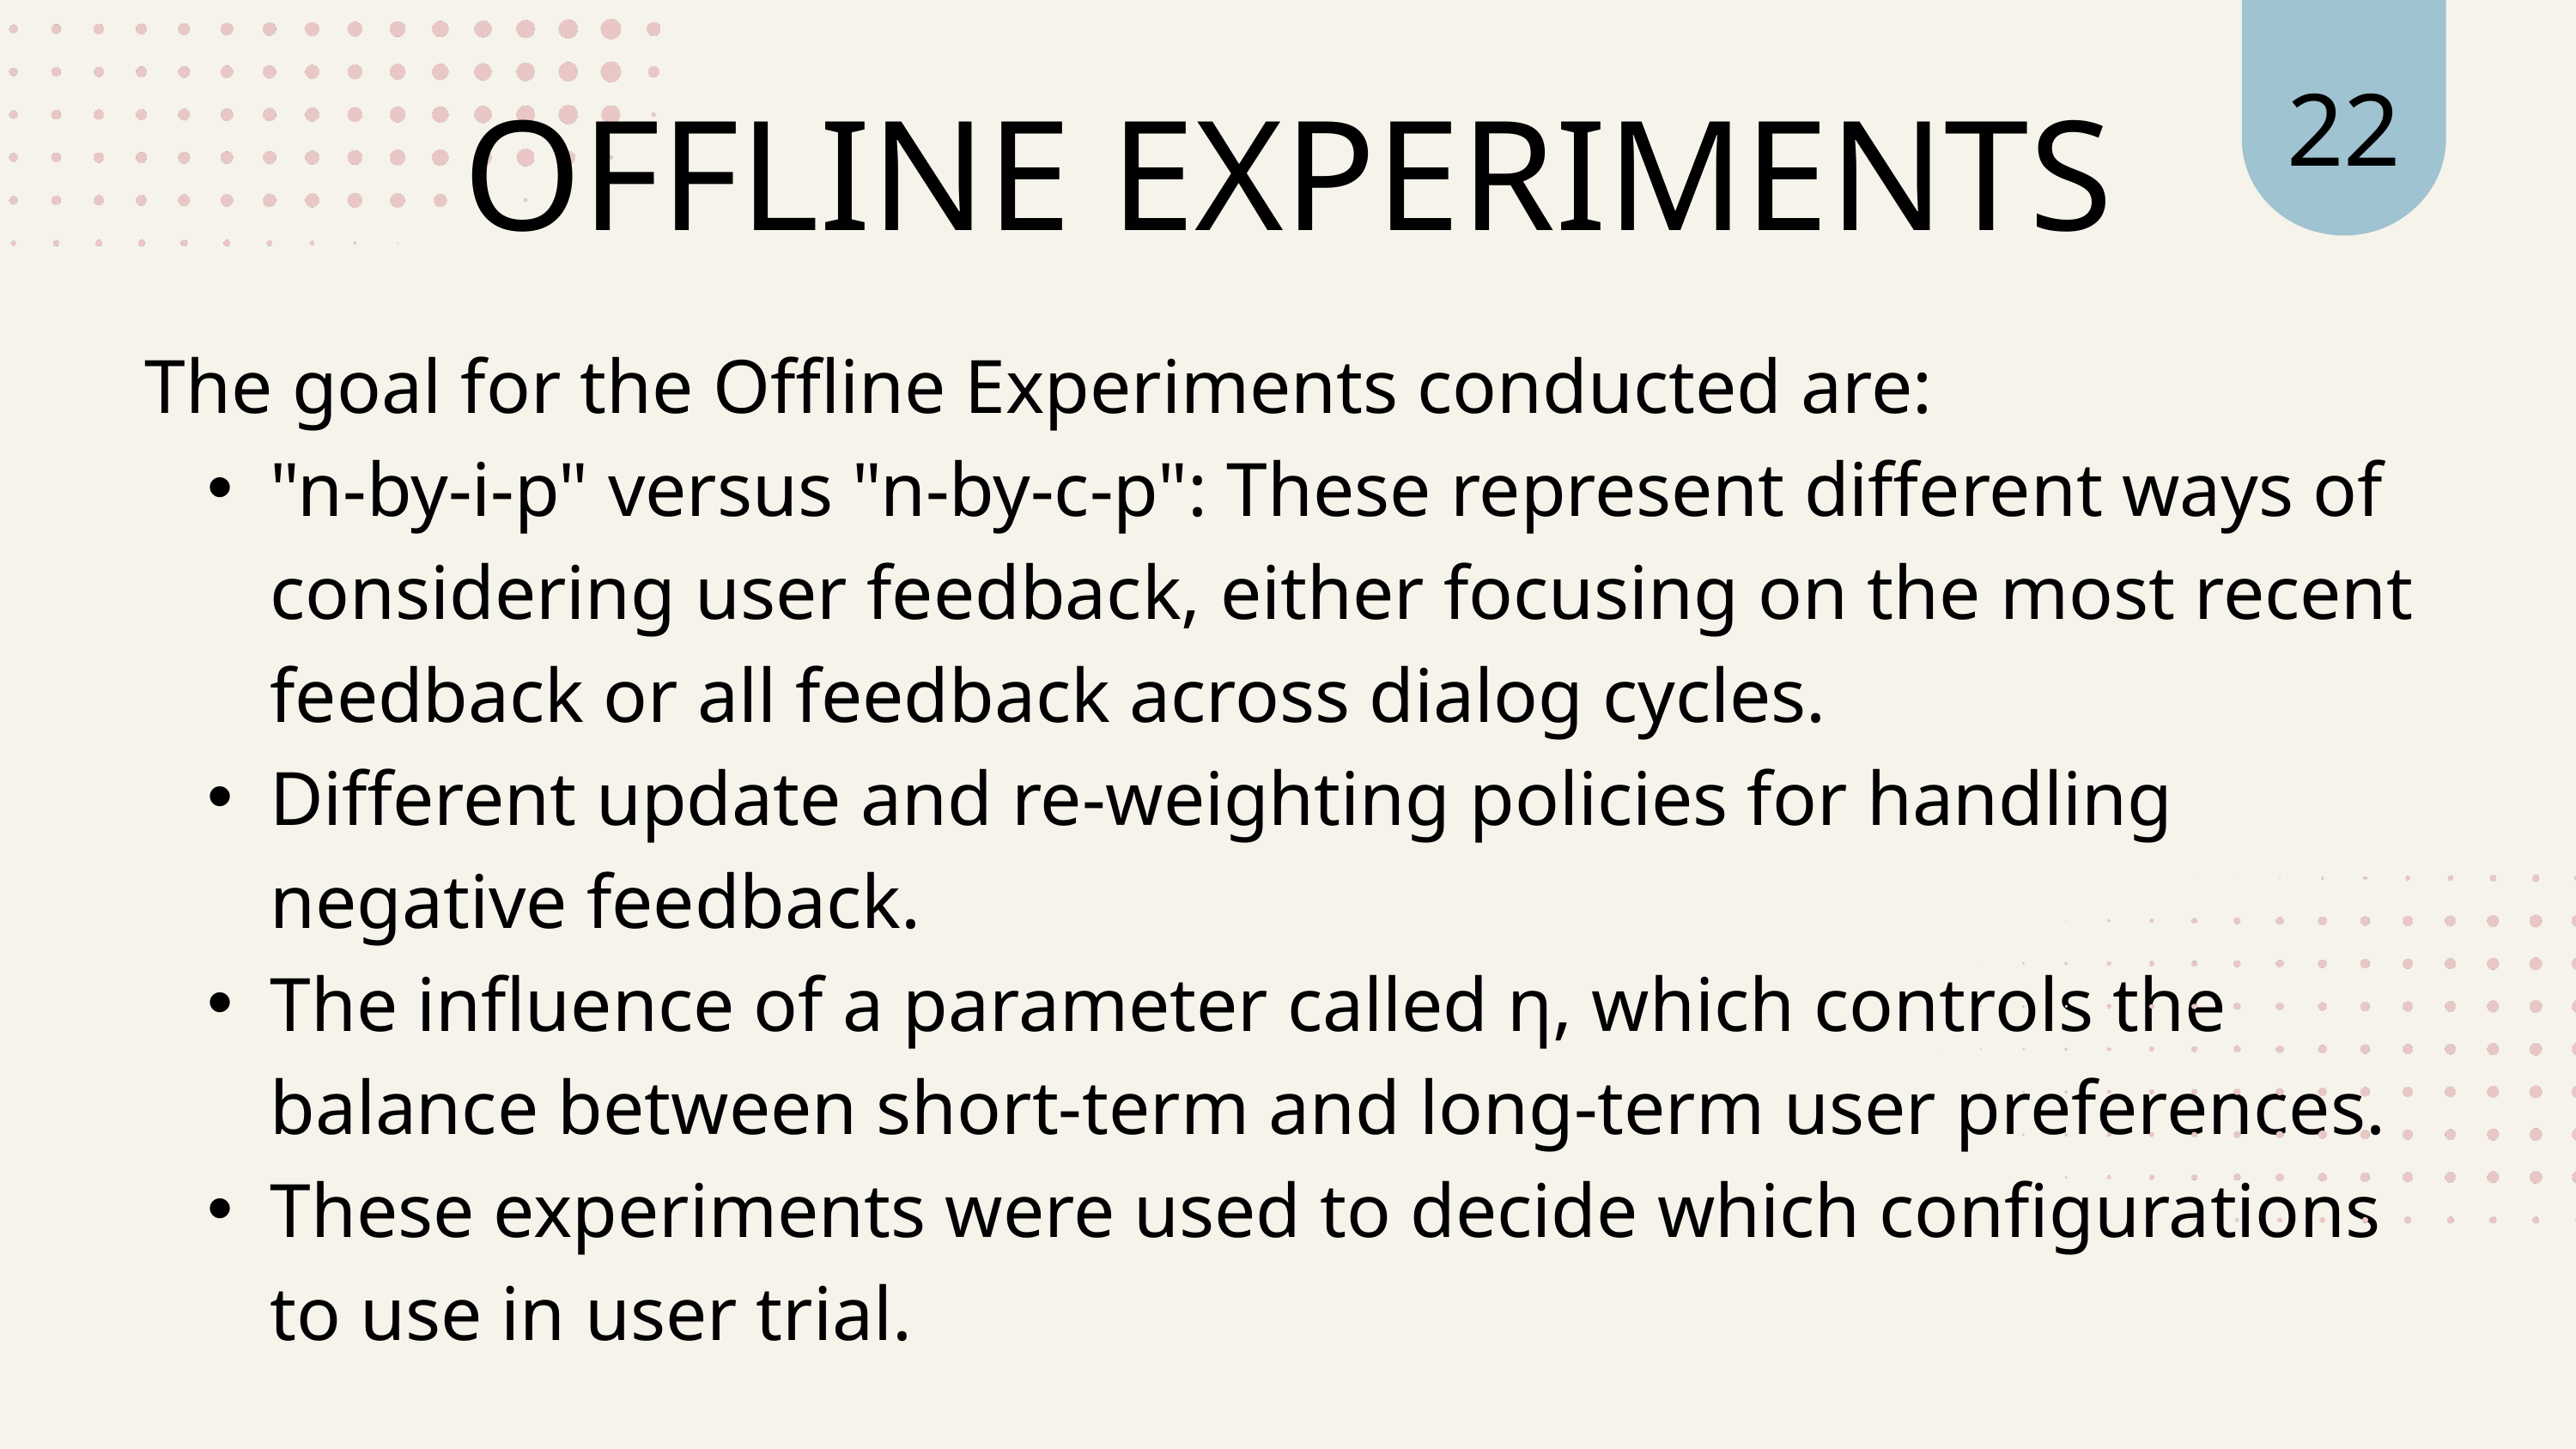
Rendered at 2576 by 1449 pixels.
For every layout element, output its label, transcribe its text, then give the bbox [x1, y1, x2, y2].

text_box [0, 0, 660, 246]
text_box The goal for the Offline Experiments conducted are: "n-by-i-p" versus "n-by-c-p": These represent different ways of considering user feedback, either focusing on the most recent feedback or all feedback across dialog cycles. Different update and re-weighting policies for handling negative feedback. The influence of a parameter called η, which controls the balance between short-term and long-term user preferences. These experiments were used to decide which configurations to use in user trial. [144, 324, 2454, 1355]
text_box [1938, 874, 2576, 1223]
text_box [2233, 0, 2455, 236]
text_box OFFLINE EXPERIMENTS [359, 48, 2216, 262]
